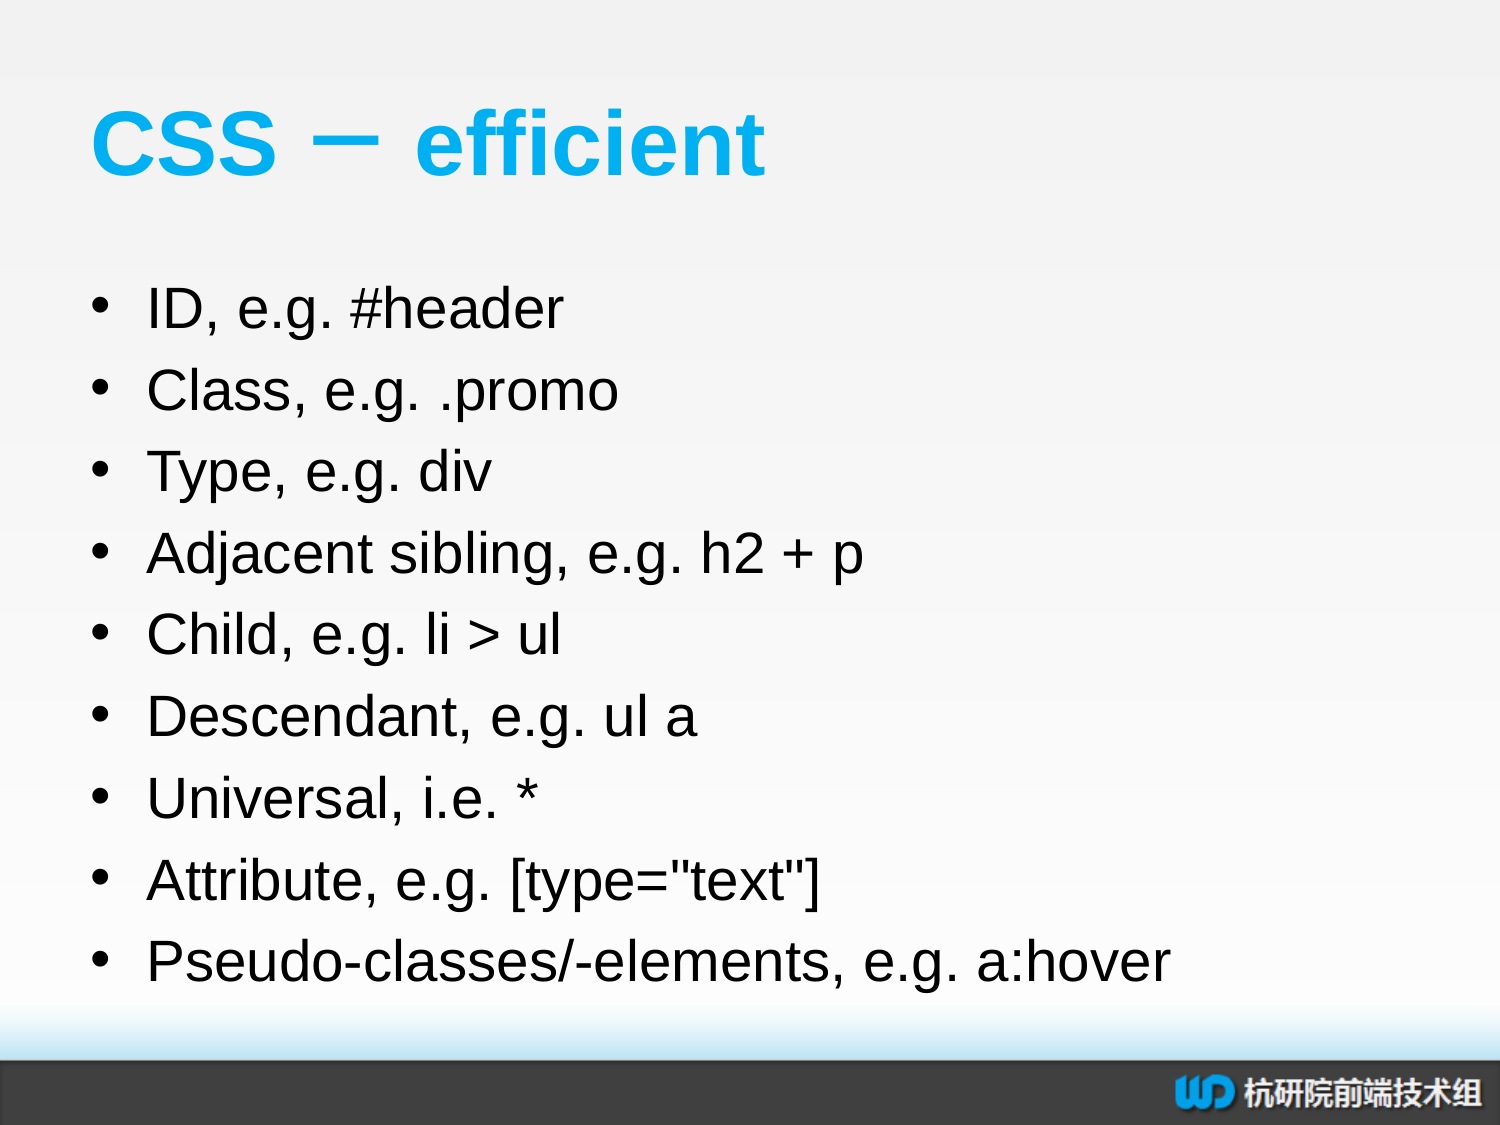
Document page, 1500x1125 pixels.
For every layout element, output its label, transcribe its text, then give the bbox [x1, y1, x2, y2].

list ID, e.g. #header Class, e.g. .promo Type, e.g. div Adjacent sibling, e.g. h2 + p Child, e.g. li > ul Descendant, e.g. ul a Universal, i.e. * Attribute, e.g. [type="text"] Pseudo-classes/-elements, e.g. a:hover [74, 262, 1426, 1006]
title CSS－efficient [74, 44, 1426, 233]
picture [0, 0, 1500, 1125]
